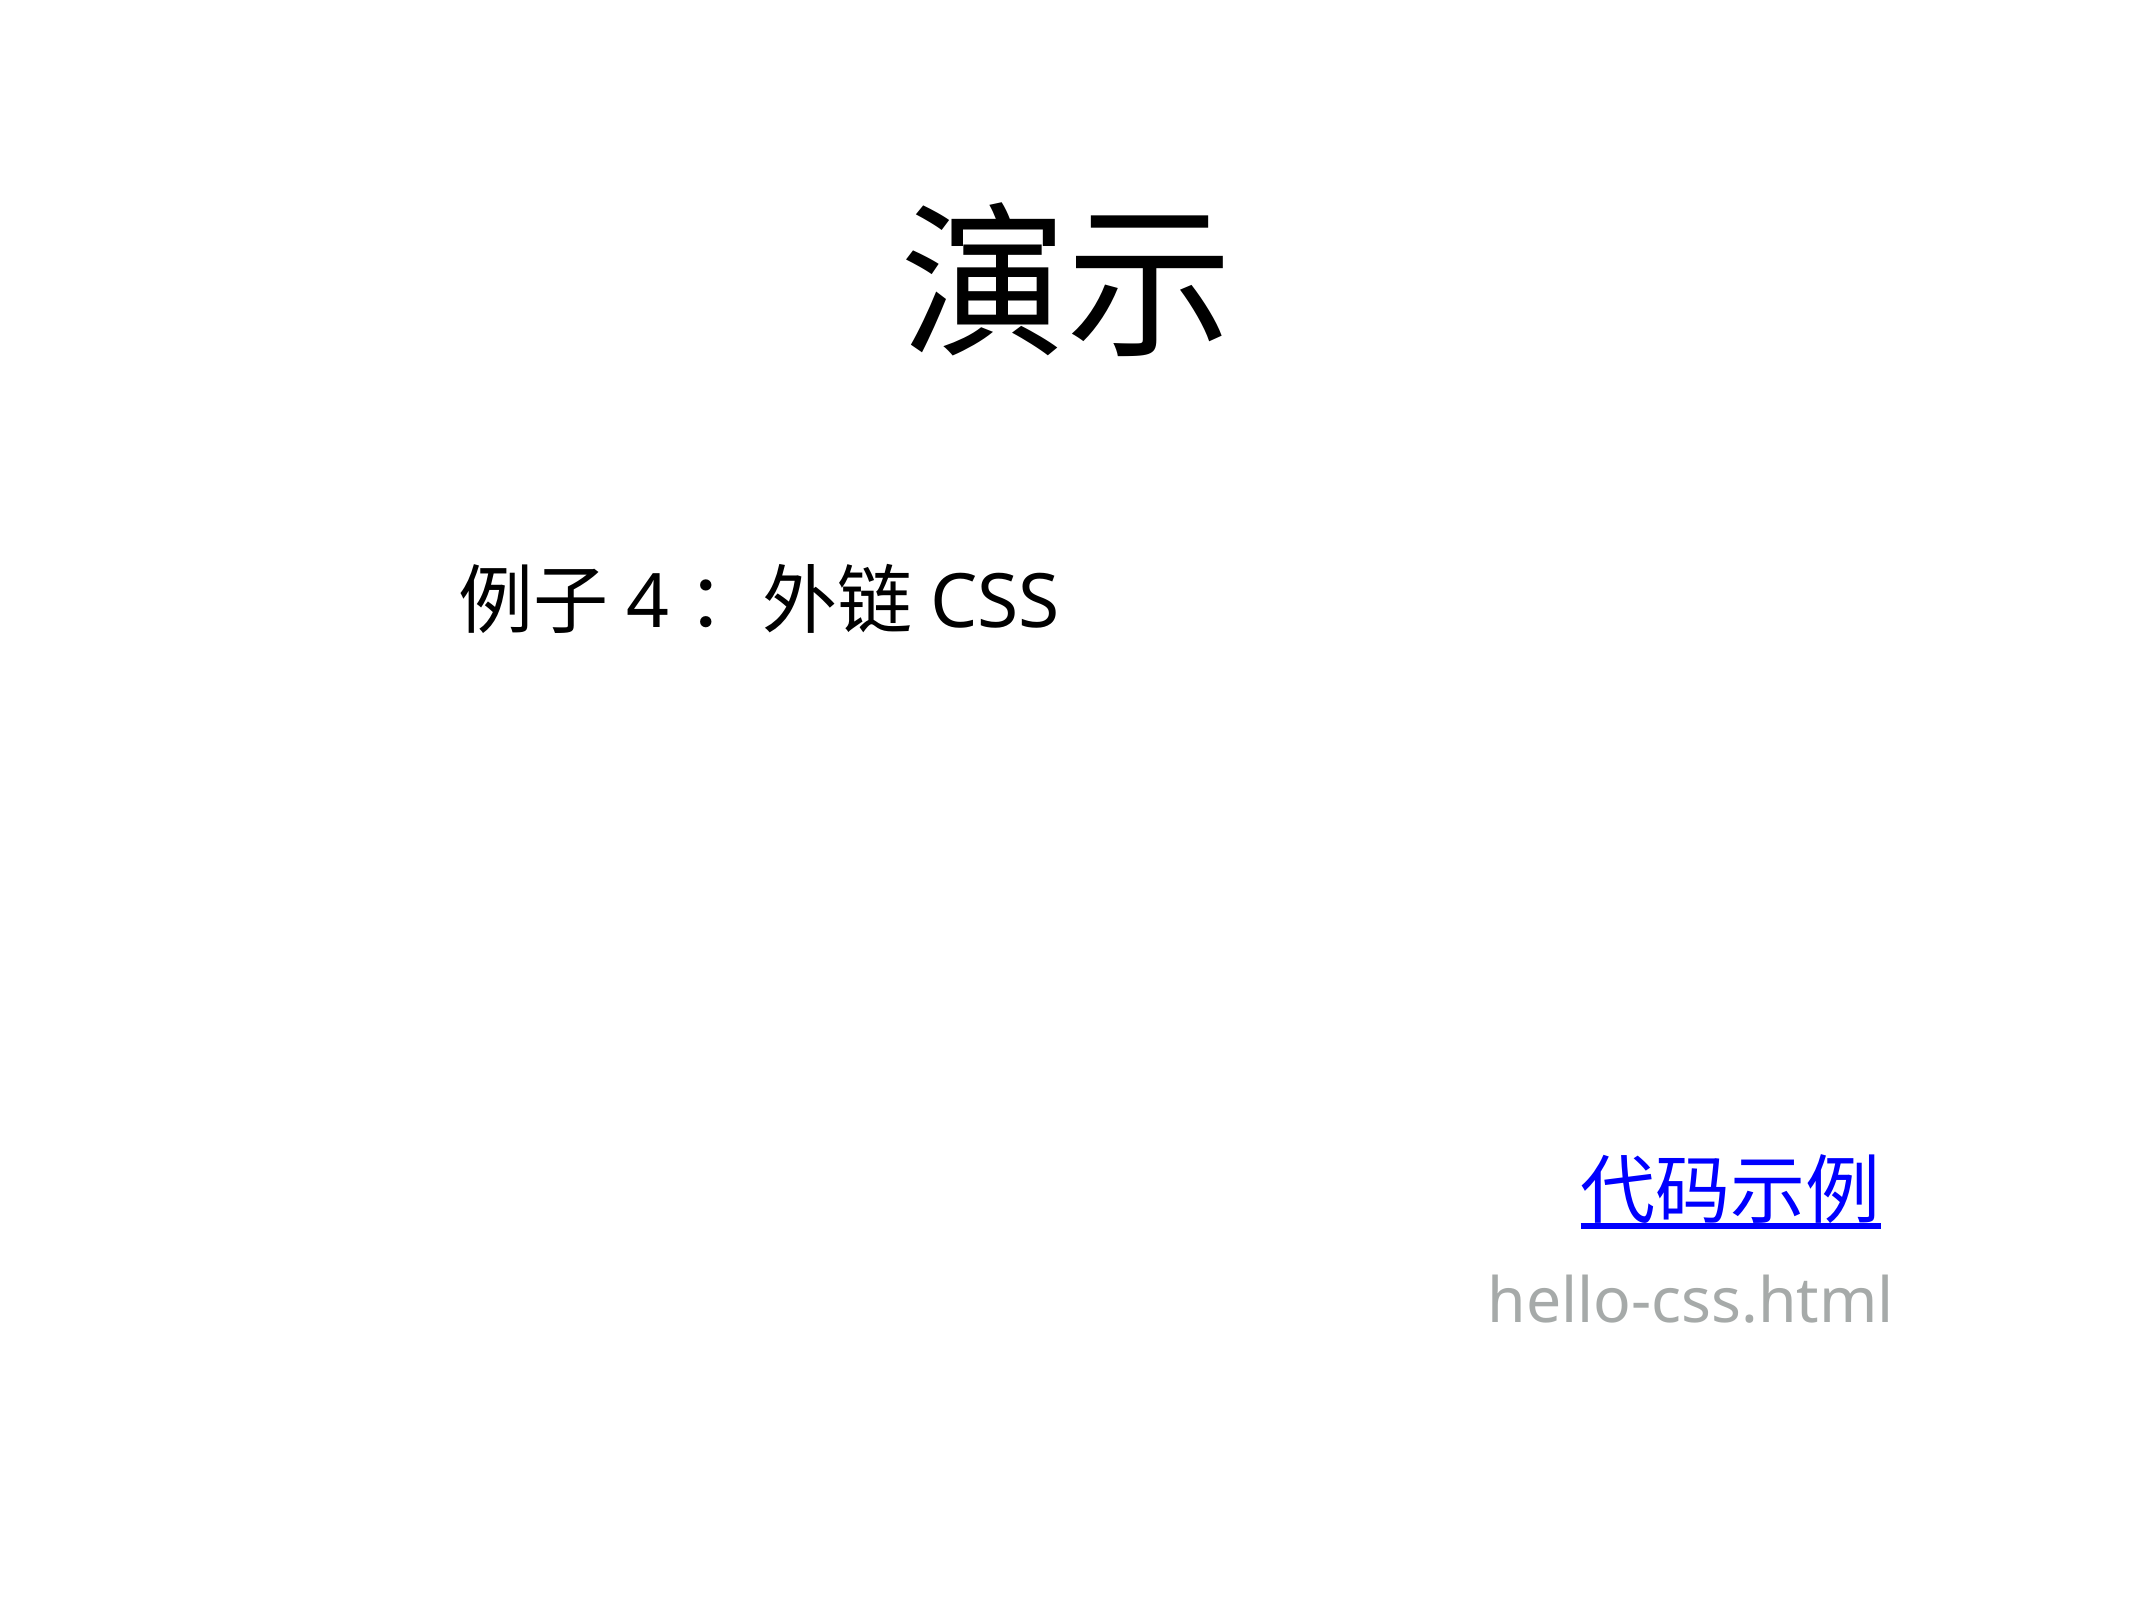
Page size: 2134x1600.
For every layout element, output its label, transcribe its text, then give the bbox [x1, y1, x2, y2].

title 演示 [155, 98, 1978, 454]
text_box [1488, 1135, 1894, 1344]
text_box 例子4：外链CSS [450, 544, 1069, 651]
